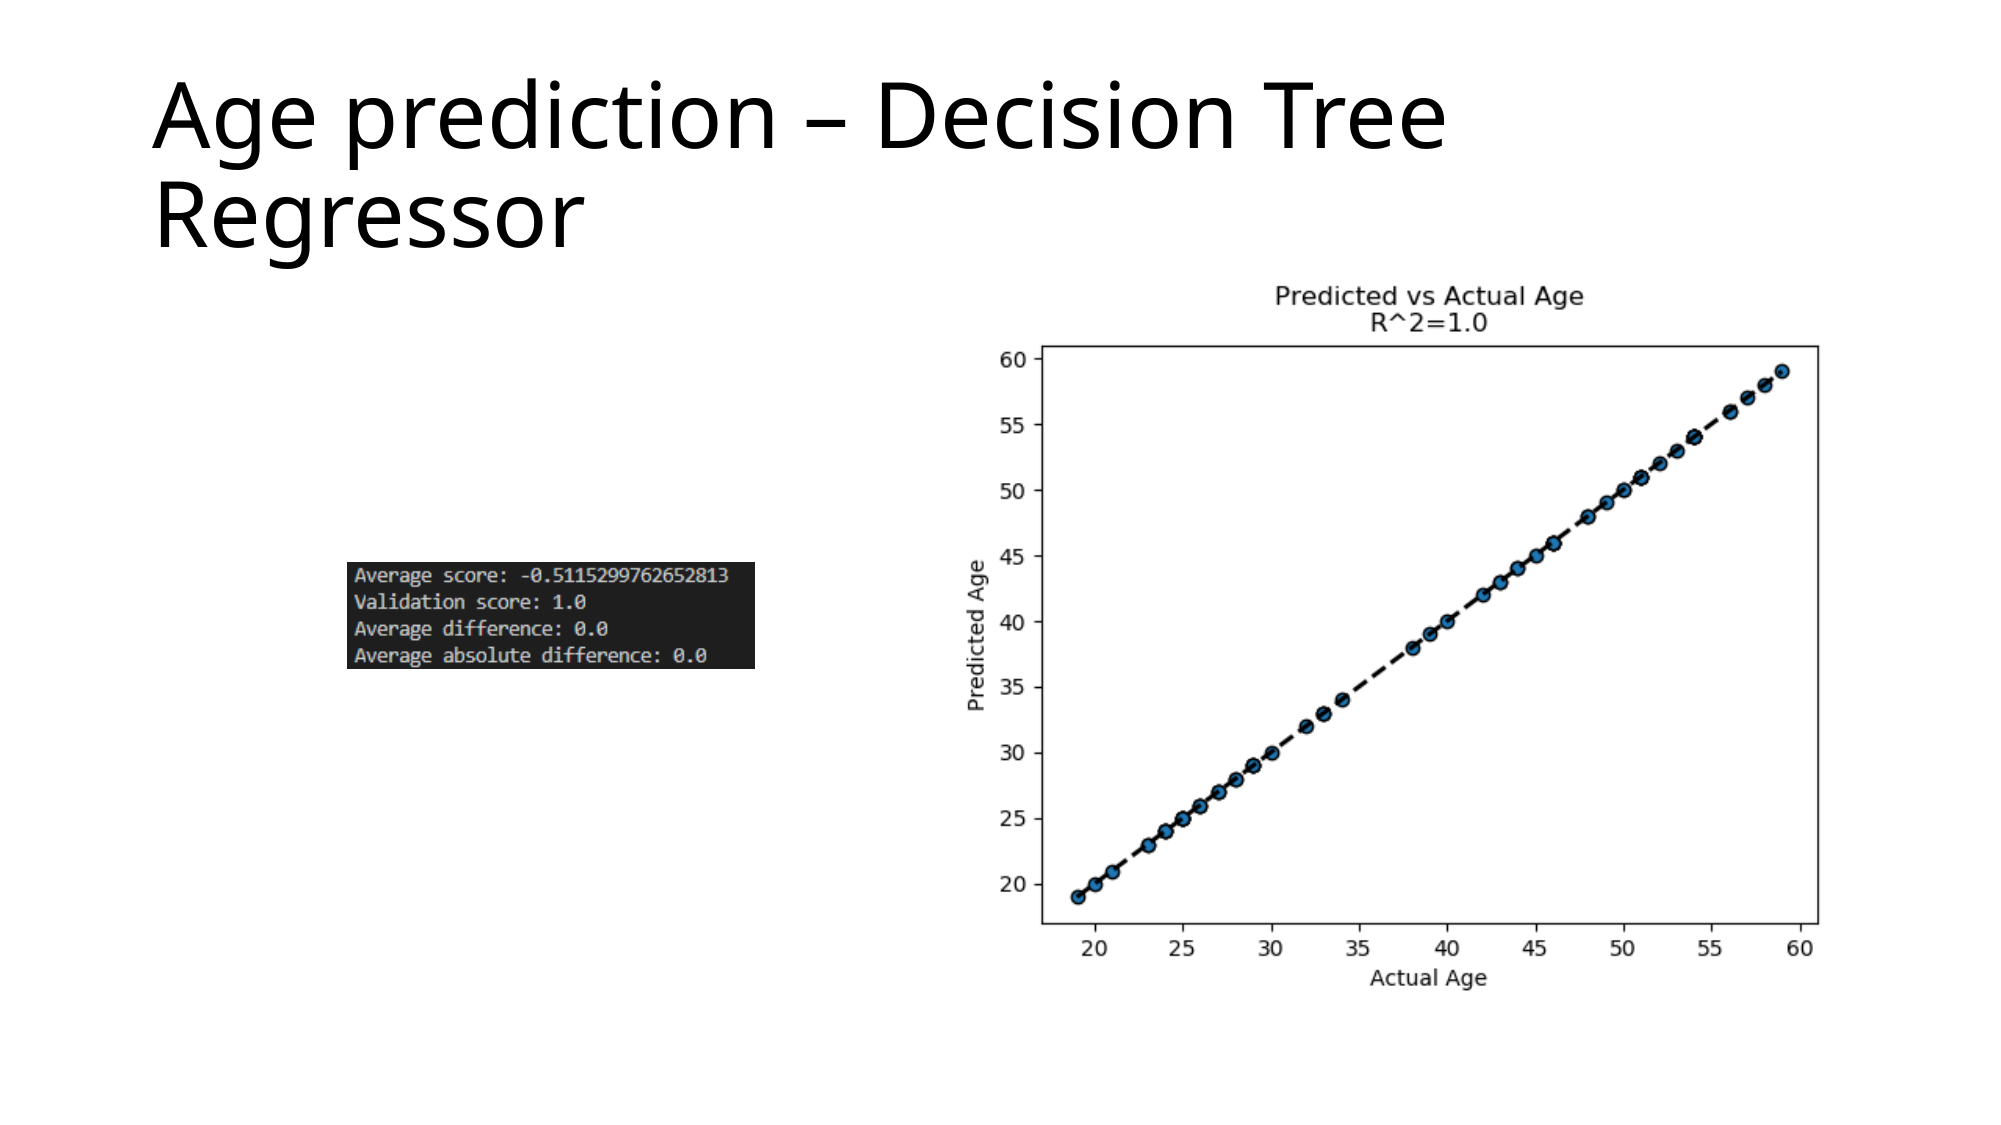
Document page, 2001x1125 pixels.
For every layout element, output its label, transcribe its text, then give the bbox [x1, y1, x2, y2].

title Age prediction – Decision Tree Regressor [137, 59, 1863, 278]
picture [962, 277, 1863, 1000]
picture [347, 562, 755, 669]
